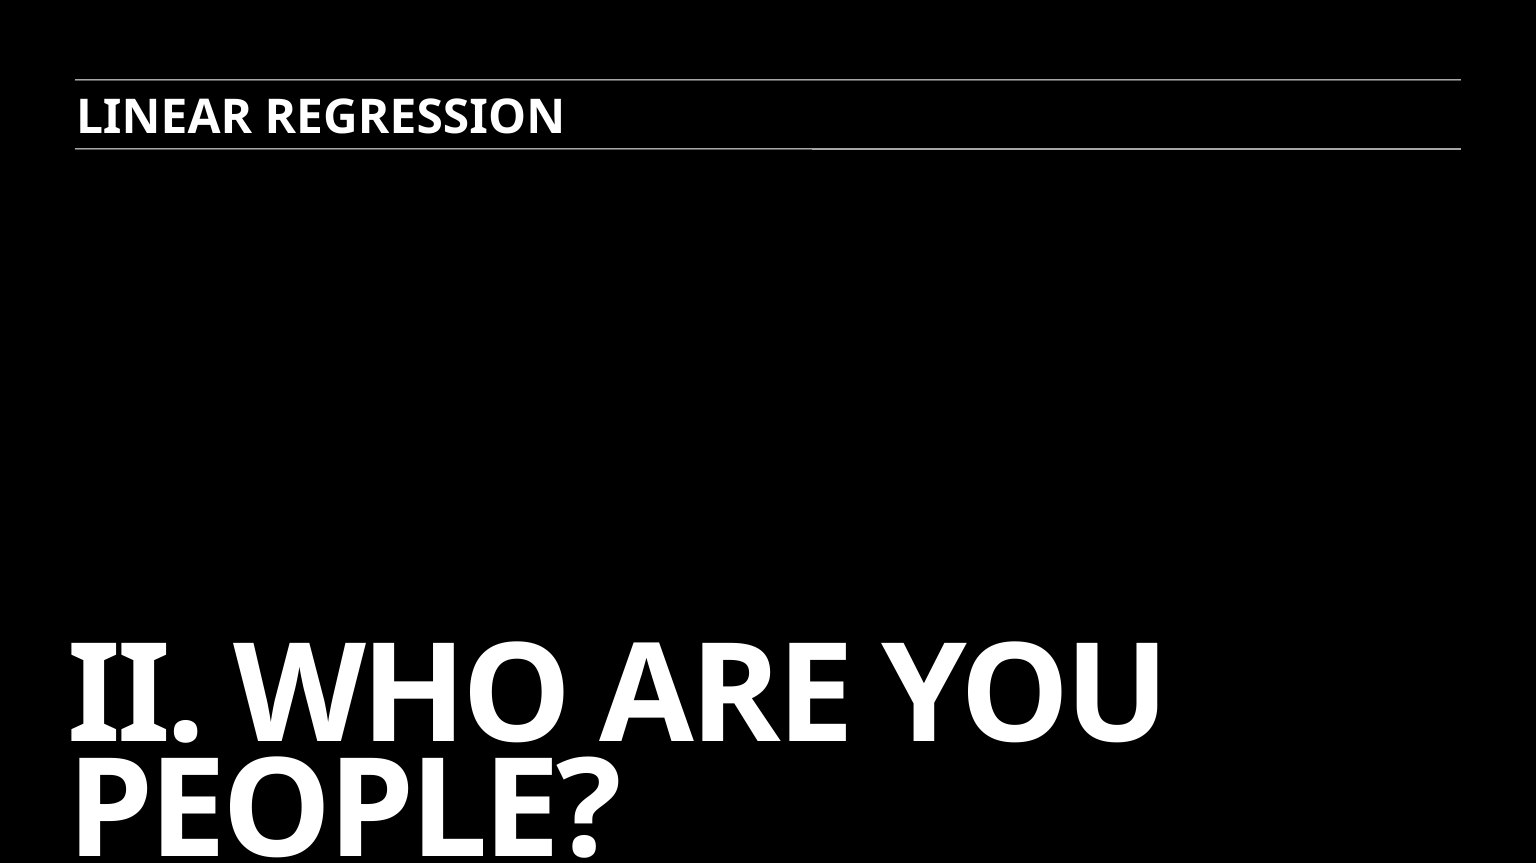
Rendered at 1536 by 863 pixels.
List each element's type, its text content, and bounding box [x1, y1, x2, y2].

list LINEAR REGRESSION [60, 81, 1111, 132]
title II. Who are you people? [57, 643, 1440, 832]
